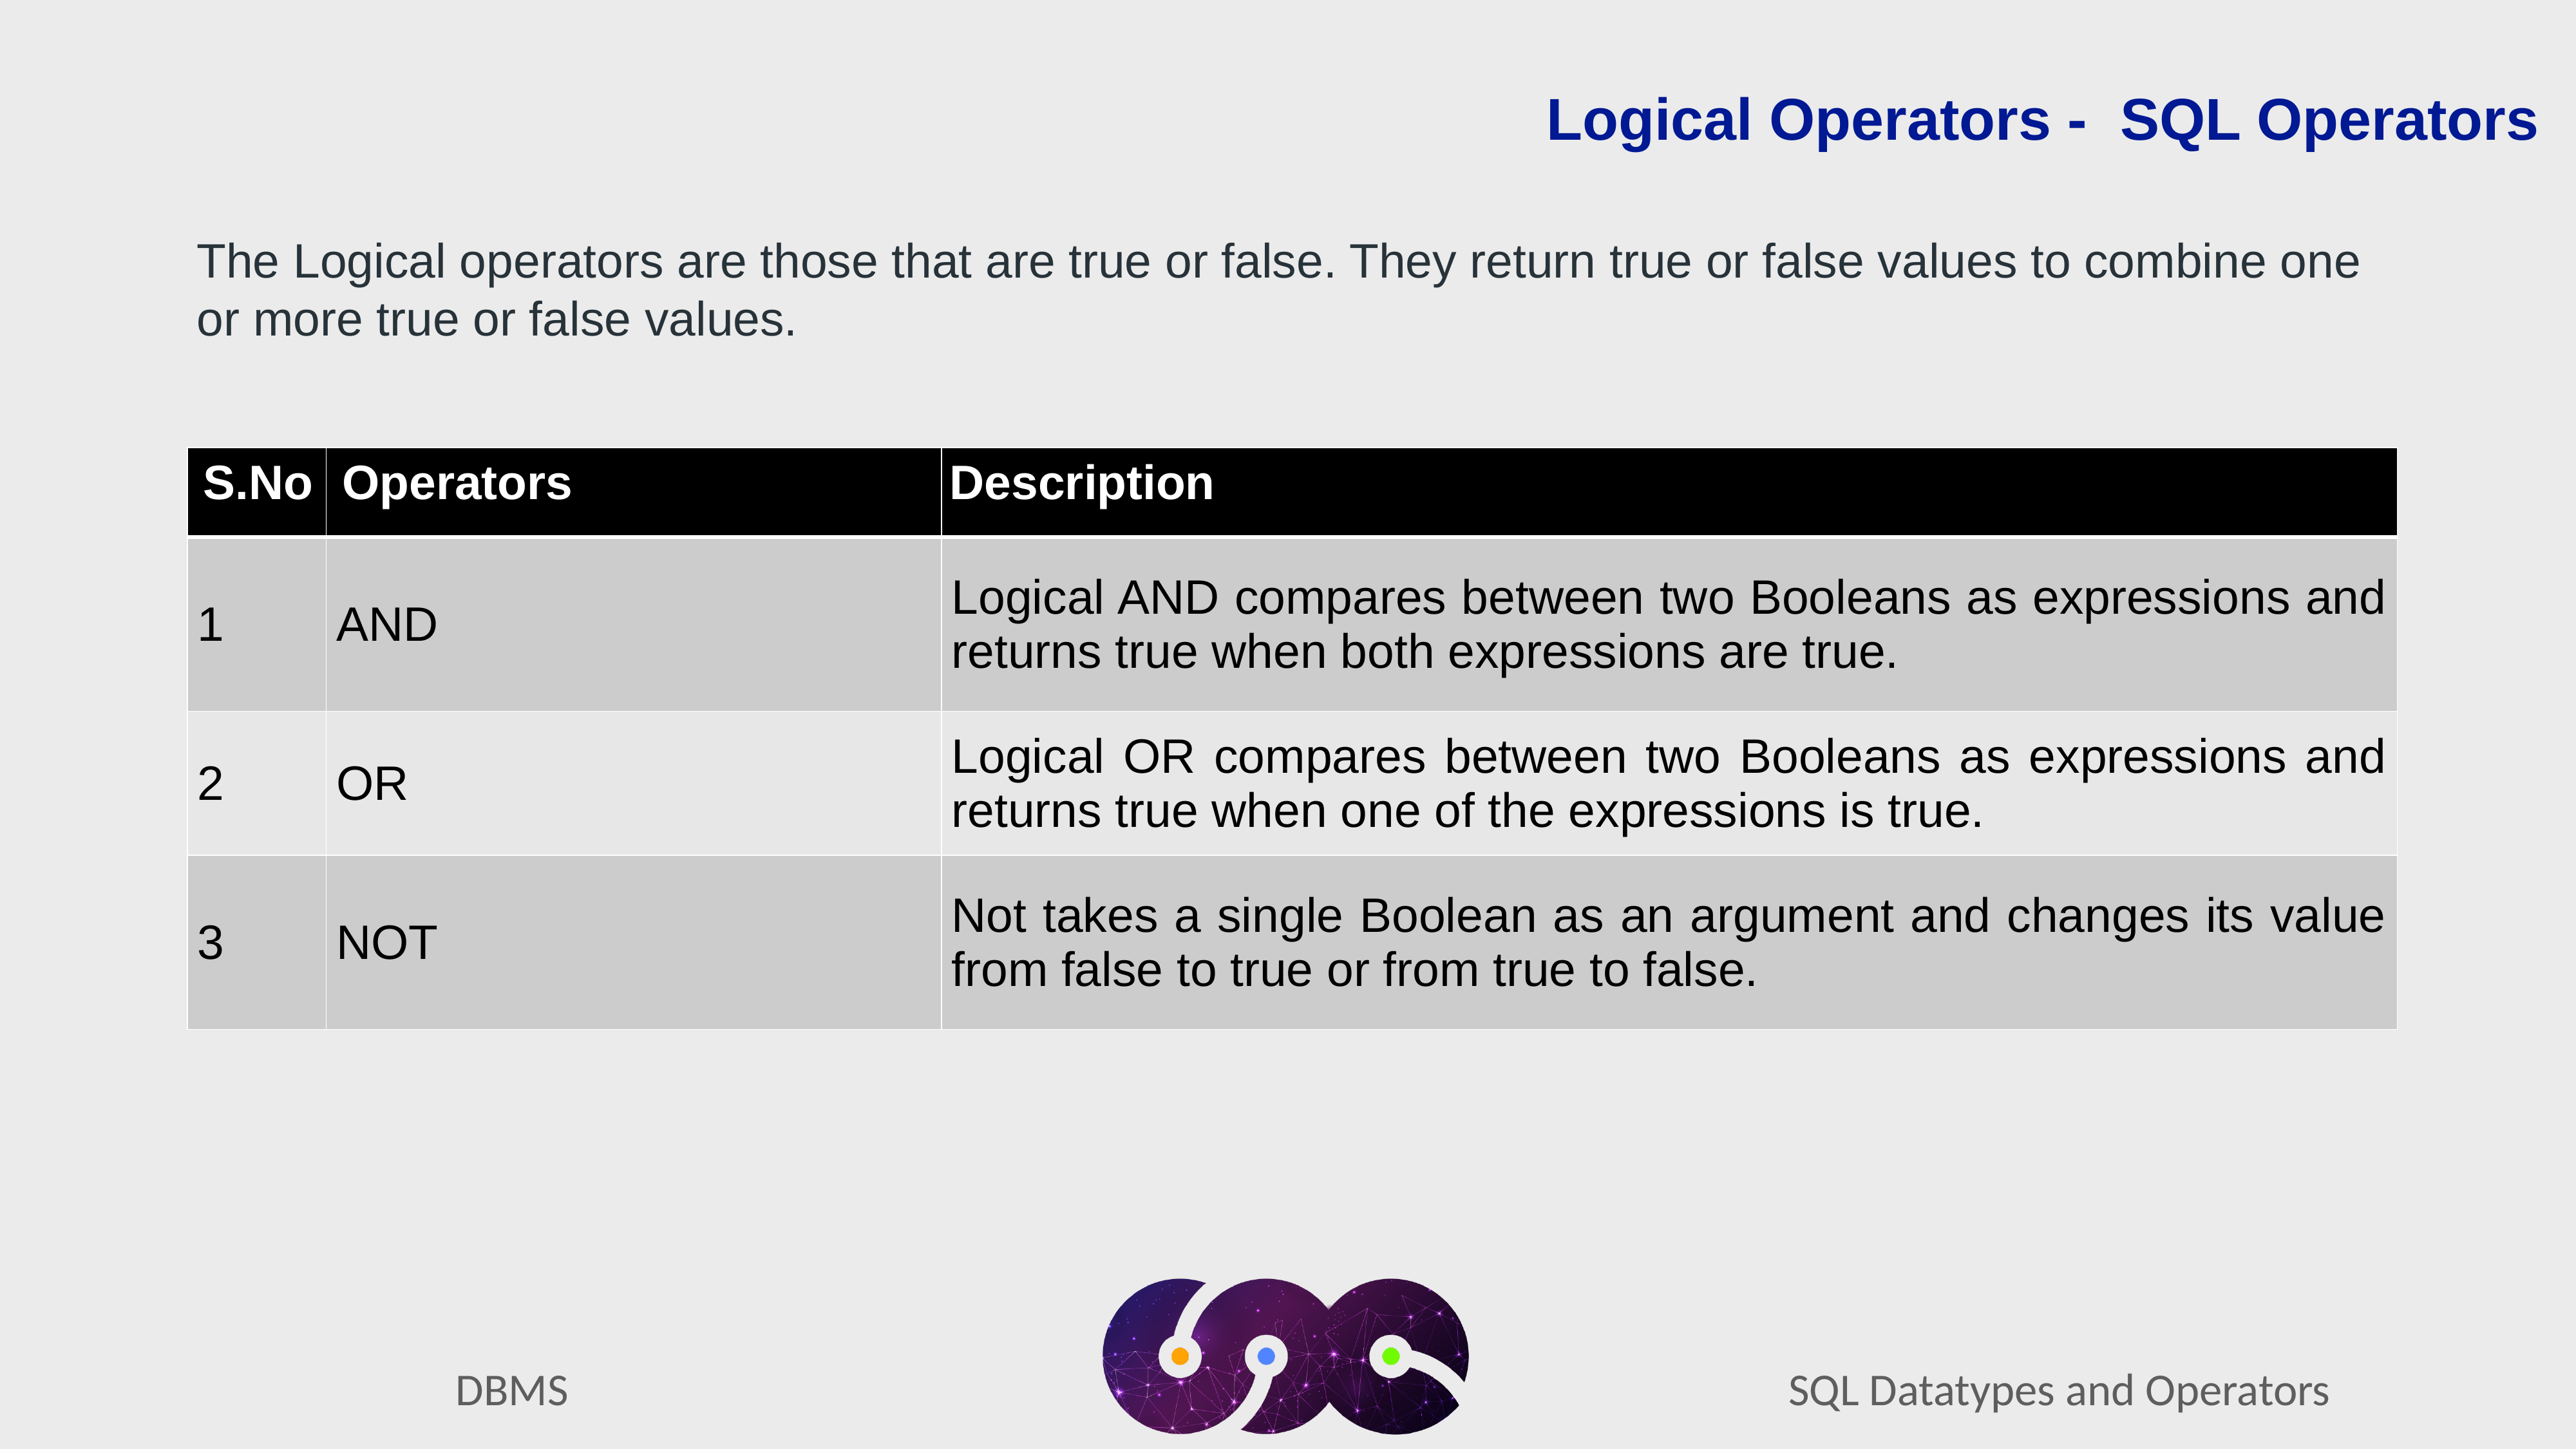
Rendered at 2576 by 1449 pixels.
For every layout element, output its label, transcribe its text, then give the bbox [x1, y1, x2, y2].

table_cell OR [327, 712, 941, 855]
table_header Description [942, 448, 2397, 535]
table_cell 1 [188, 539, 326, 711]
table_cell 2 [188, 712, 326, 855]
table_cell AND [327, 539, 941, 711]
text_box The Logical operators are those that are true or false. They return true or false values to combine one or more true or false values. [187, 225, 2398, 350]
table_cell Logical AND compares between two Booleans as expressions and returns true when both expressions are true. [942, 539, 2397, 711]
table_cell NOT [327, 856, 941, 1029]
picture [1093, 1267, 1483, 1449]
table_cell 3 [188, 856, 326, 1029]
table_header S.No [188, 448, 326, 535]
text_box Logical Operators - SQL Operators [940, 75, 2546, 157]
table_header Operators [327, 448, 941, 535]
text_box SQL Datatypes and Operators [1587, 1349, 2532, 1425]
table_cell Logical OR compares between two Booleans as expressions and returns true when one of the expressions is true. [942, 712, 2397, 855]
table_cell Not takes a single Boolean as an argument and changes its value from false to true or from true to false. [942, 856, 2397, 1029]
